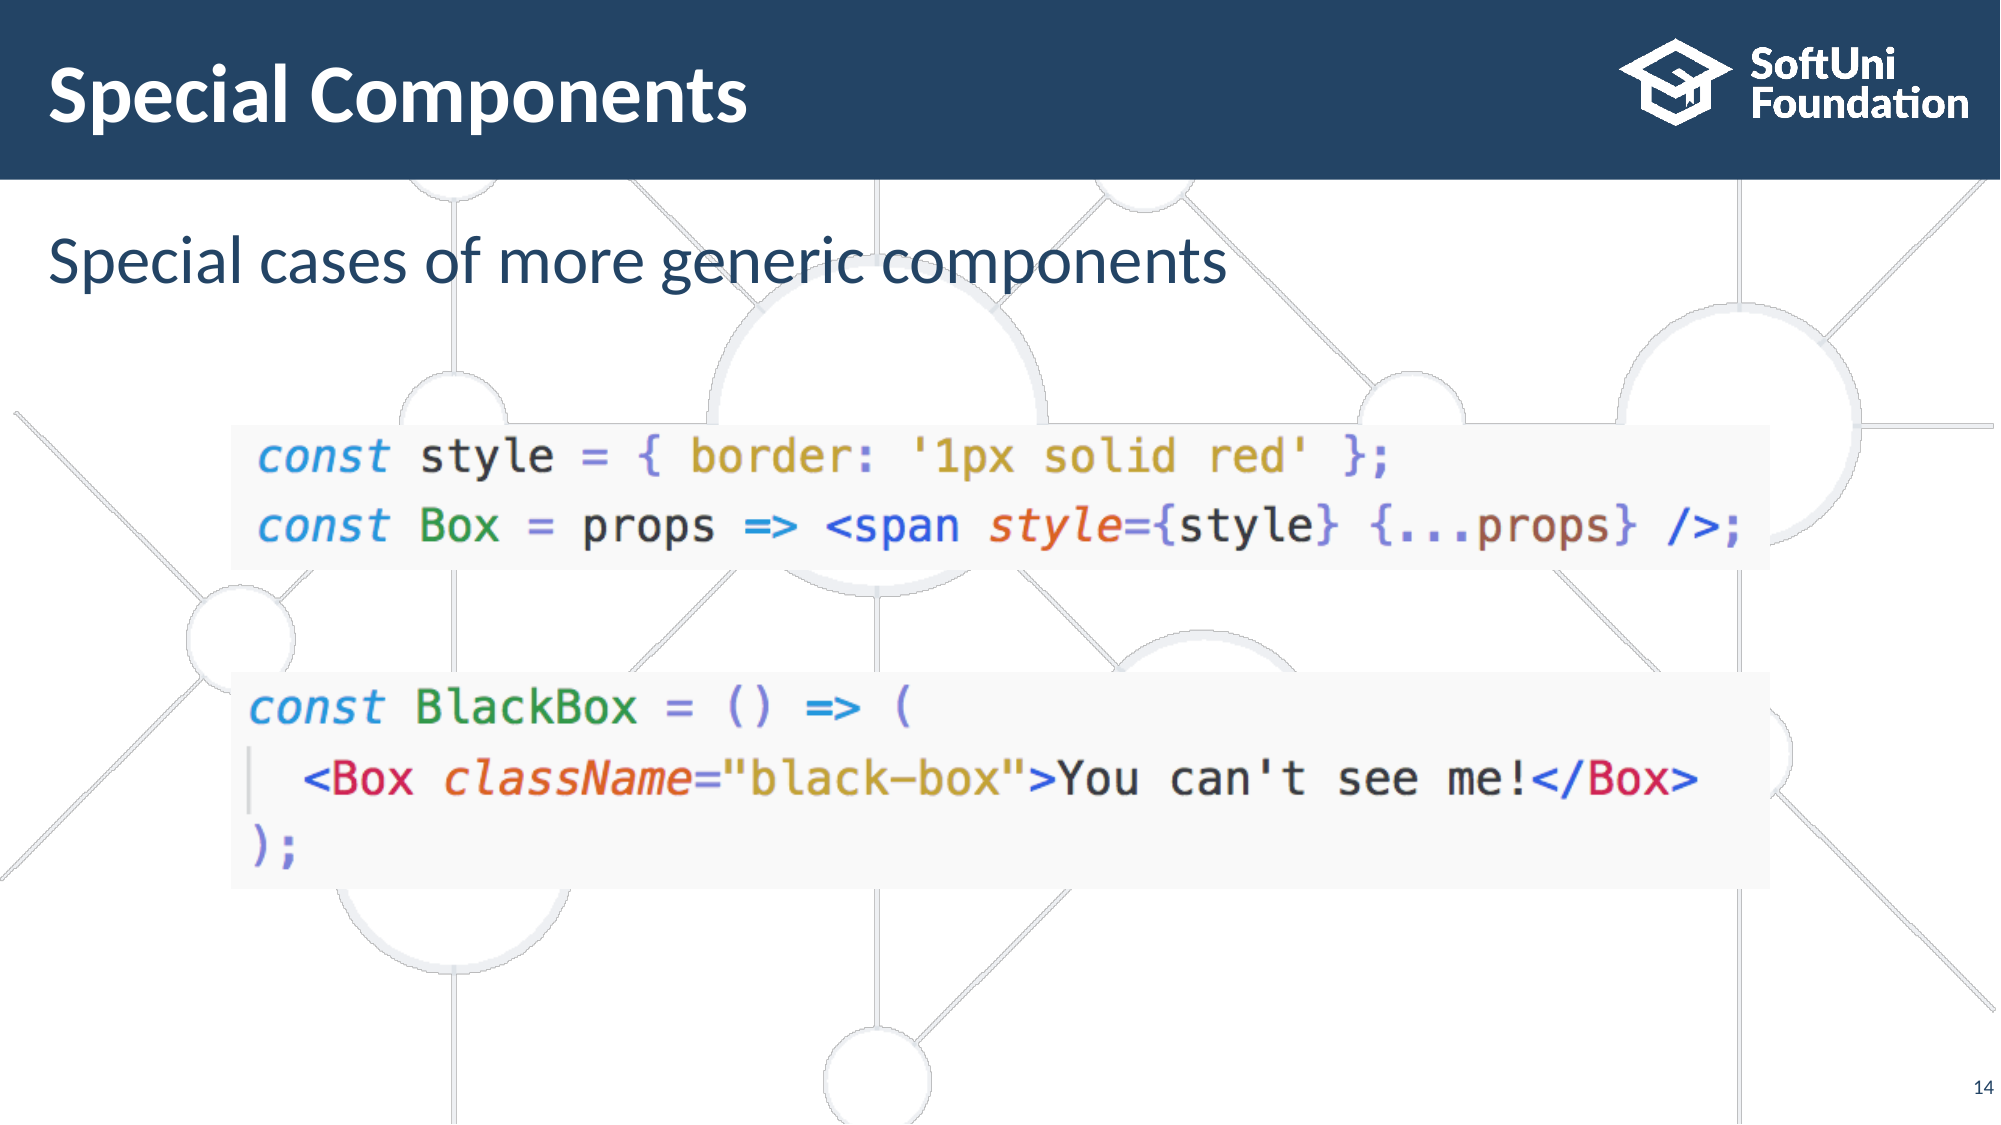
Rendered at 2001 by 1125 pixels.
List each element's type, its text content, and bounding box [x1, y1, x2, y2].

picture [0, 180, 2000, 1124]
list Special cases of more generic components [31, 196, 1970, 319]
slide_number ‹#› [1929, 1070, 2000, 1103]
title Special Components [31, 16, 1591, 162]
picture [1618, 38, 1968, 126]
